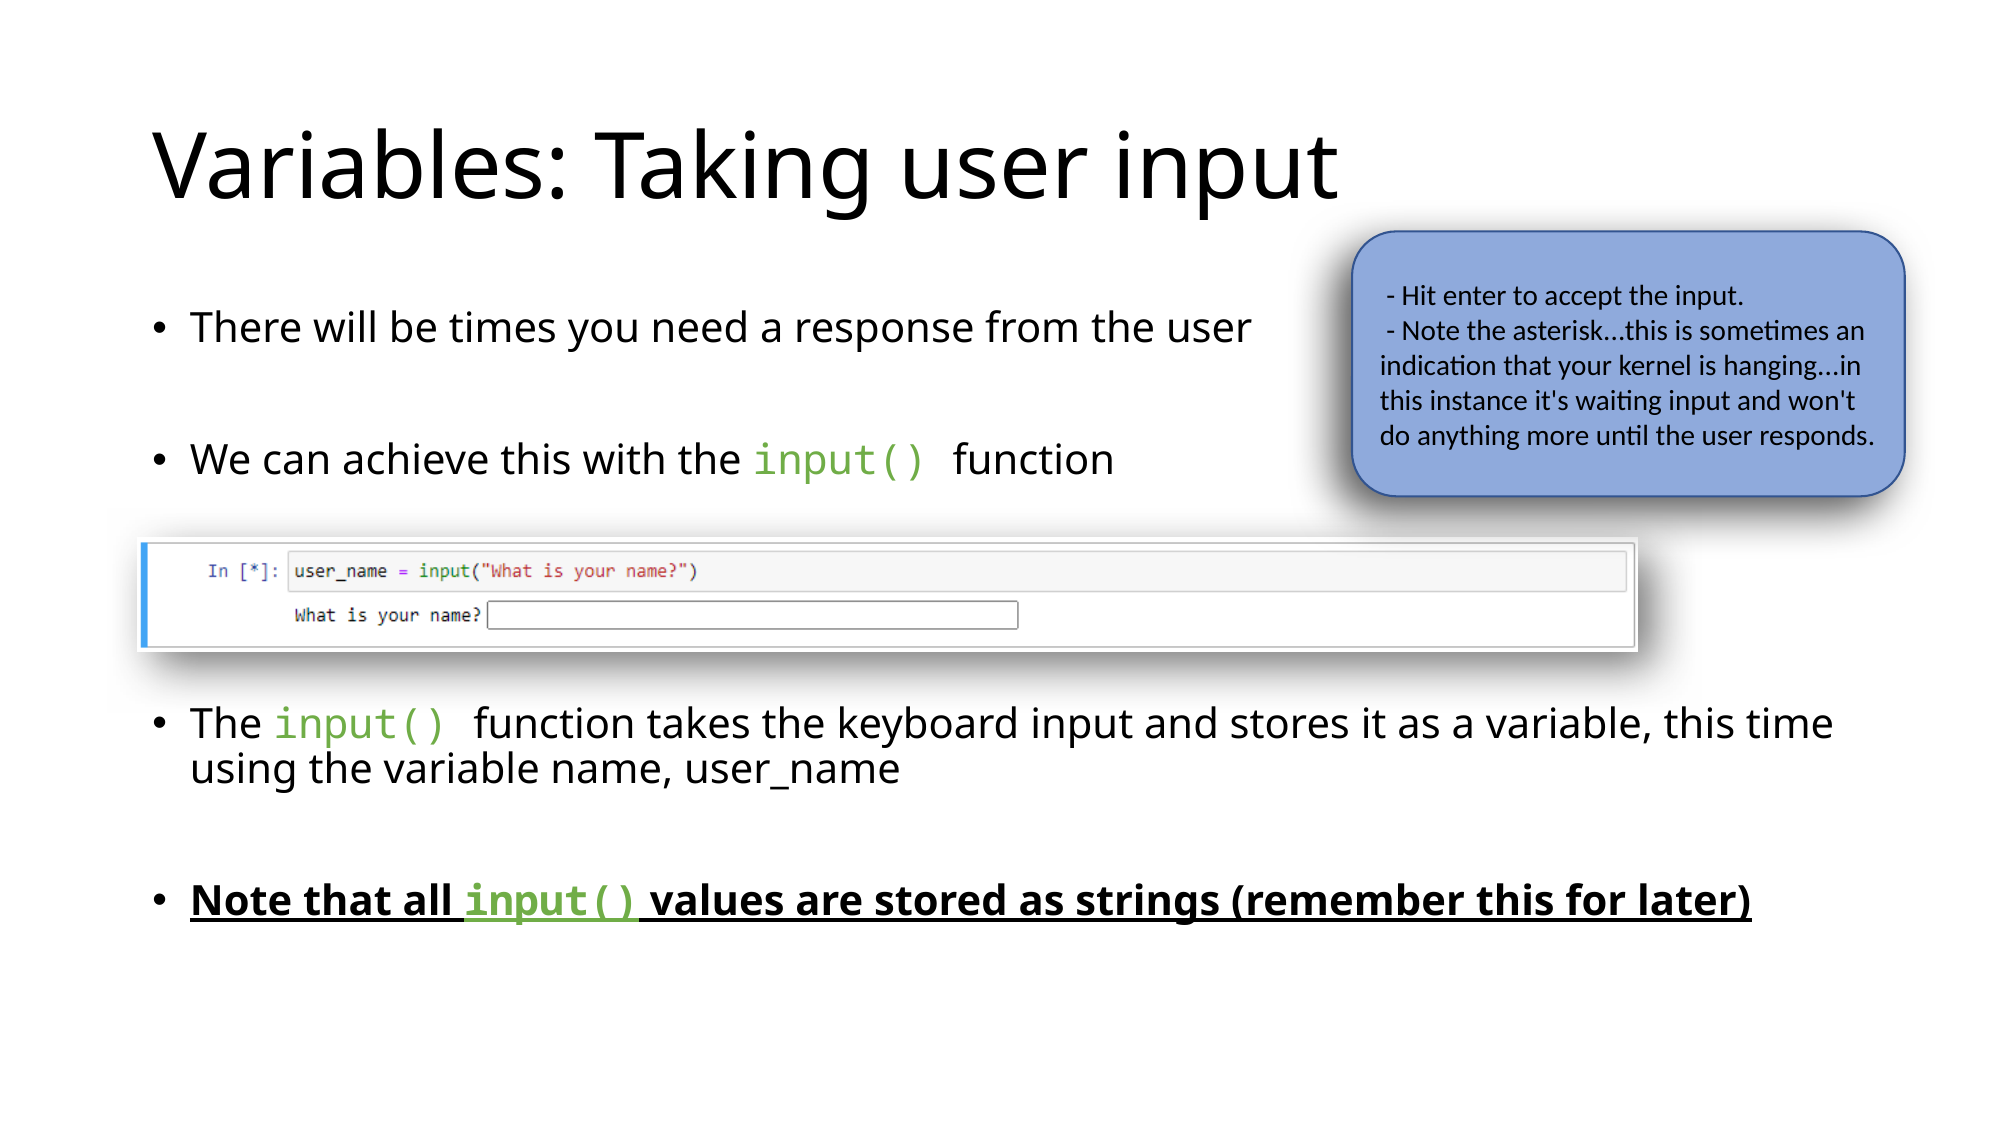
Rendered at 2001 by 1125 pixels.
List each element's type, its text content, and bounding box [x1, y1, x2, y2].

list There will be times you need a response from the user We can achieve this with the input() function The input() function takes the keyboard input and stores it as a variable, this time using the variable name, user_name Note that all input() values are stored as strings (remember this for later) [137, 299, 1315, 537]
text_box - Hit enter to accept the input. - Note the asterisk...this is sometimes an indication that your kernel is hanging...in this instance it's waiting input and won't do anything more until the user responds. [1350, 230, 1906, 498]
list There will be times you need a response from the user We can achieve this with the input() function The input() function takes the keyboard input and stores it as a variable, this time using the variable name, user_name Note that all input() values are stored as strings (remember this for later) [137, 543, 1863, 1086]
title Variables: Taking user input [137, 59, 1863, 278]
picture [137, 537, 1638, 652]
